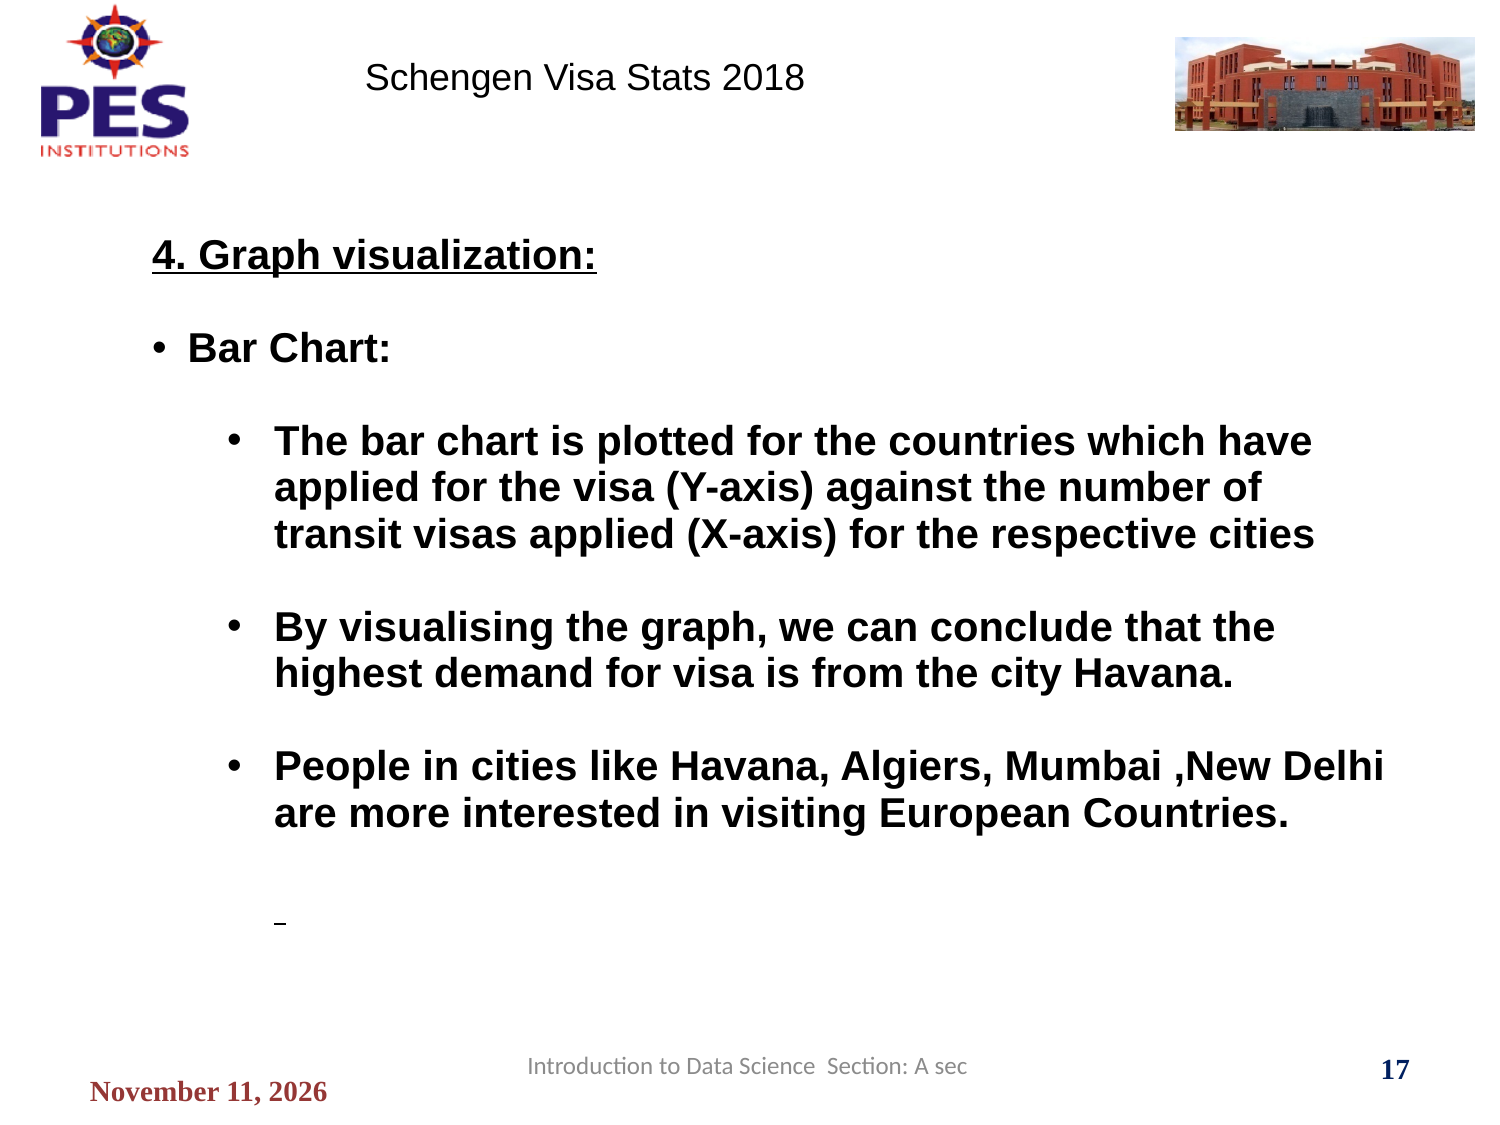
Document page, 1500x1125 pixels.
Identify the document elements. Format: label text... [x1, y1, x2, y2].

text_box Schengen Visa Stats 2018 [349, 49, 1100, 107]
picture [40, 2, 192, 166]
footer Introduction to Data Science Section: A sec [512, 1042, 1046, 1103]
text_box 4. Graph visualization: Bar Chart: The bar chart is plotted for the countries which have applied for the visa (Y-axis) against the number of transit visas applied (X-axis) for the respective cities By visualising the graph, we can conclude that the highest demand for visa is from the city Havana. People in cities like Havana, Algiers, Mumbai ,New Delhi are more interested in visiting European Countries. [137, 224, 1400, 1077]
picture [1174, 37, 1476, 131]
text_box November 27, 2019 [75, 1065, 425, 1125]
text_box 17 [1074, 1042, 1425, 1103]
